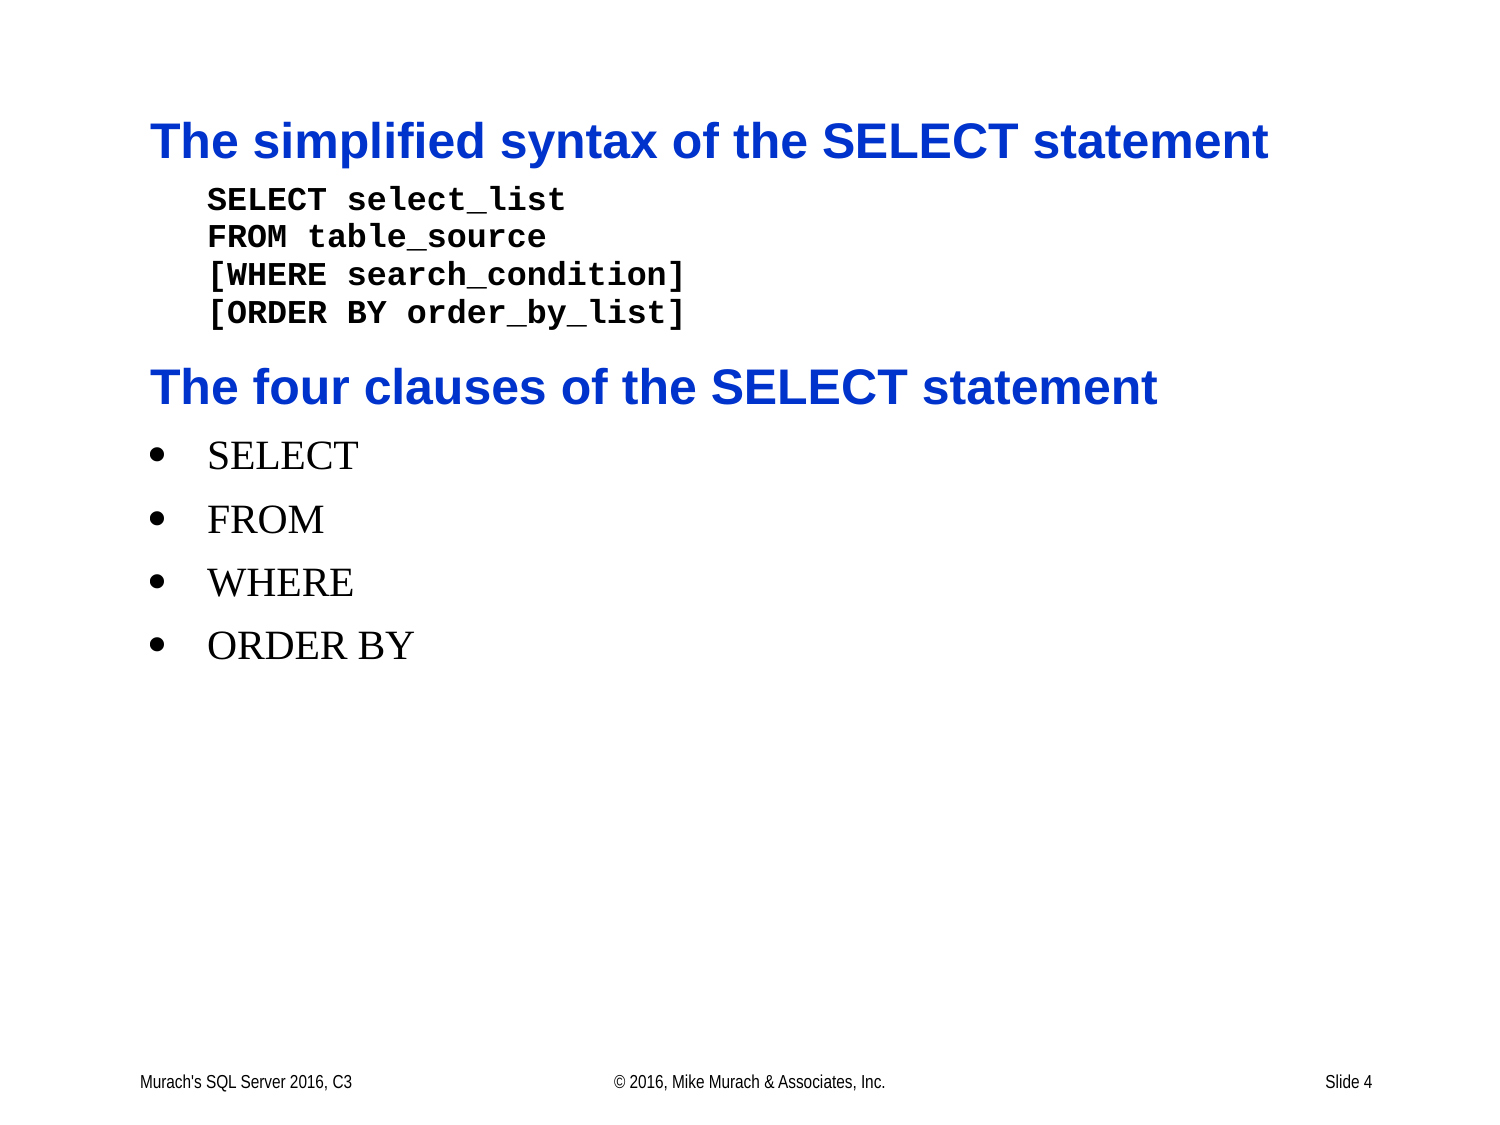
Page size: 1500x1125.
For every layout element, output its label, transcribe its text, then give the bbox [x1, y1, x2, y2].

slide_number Murach's SQL Server 2016, C3 [124, 1024, 451, 1101]
footer © 2016, Mike Murach & Associates, Inc. [474, 1024, 1026, 1101]
slide_number Slide 4 [1074, 1024, 1388, 1101]
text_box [149, 112, 1361, 713]
